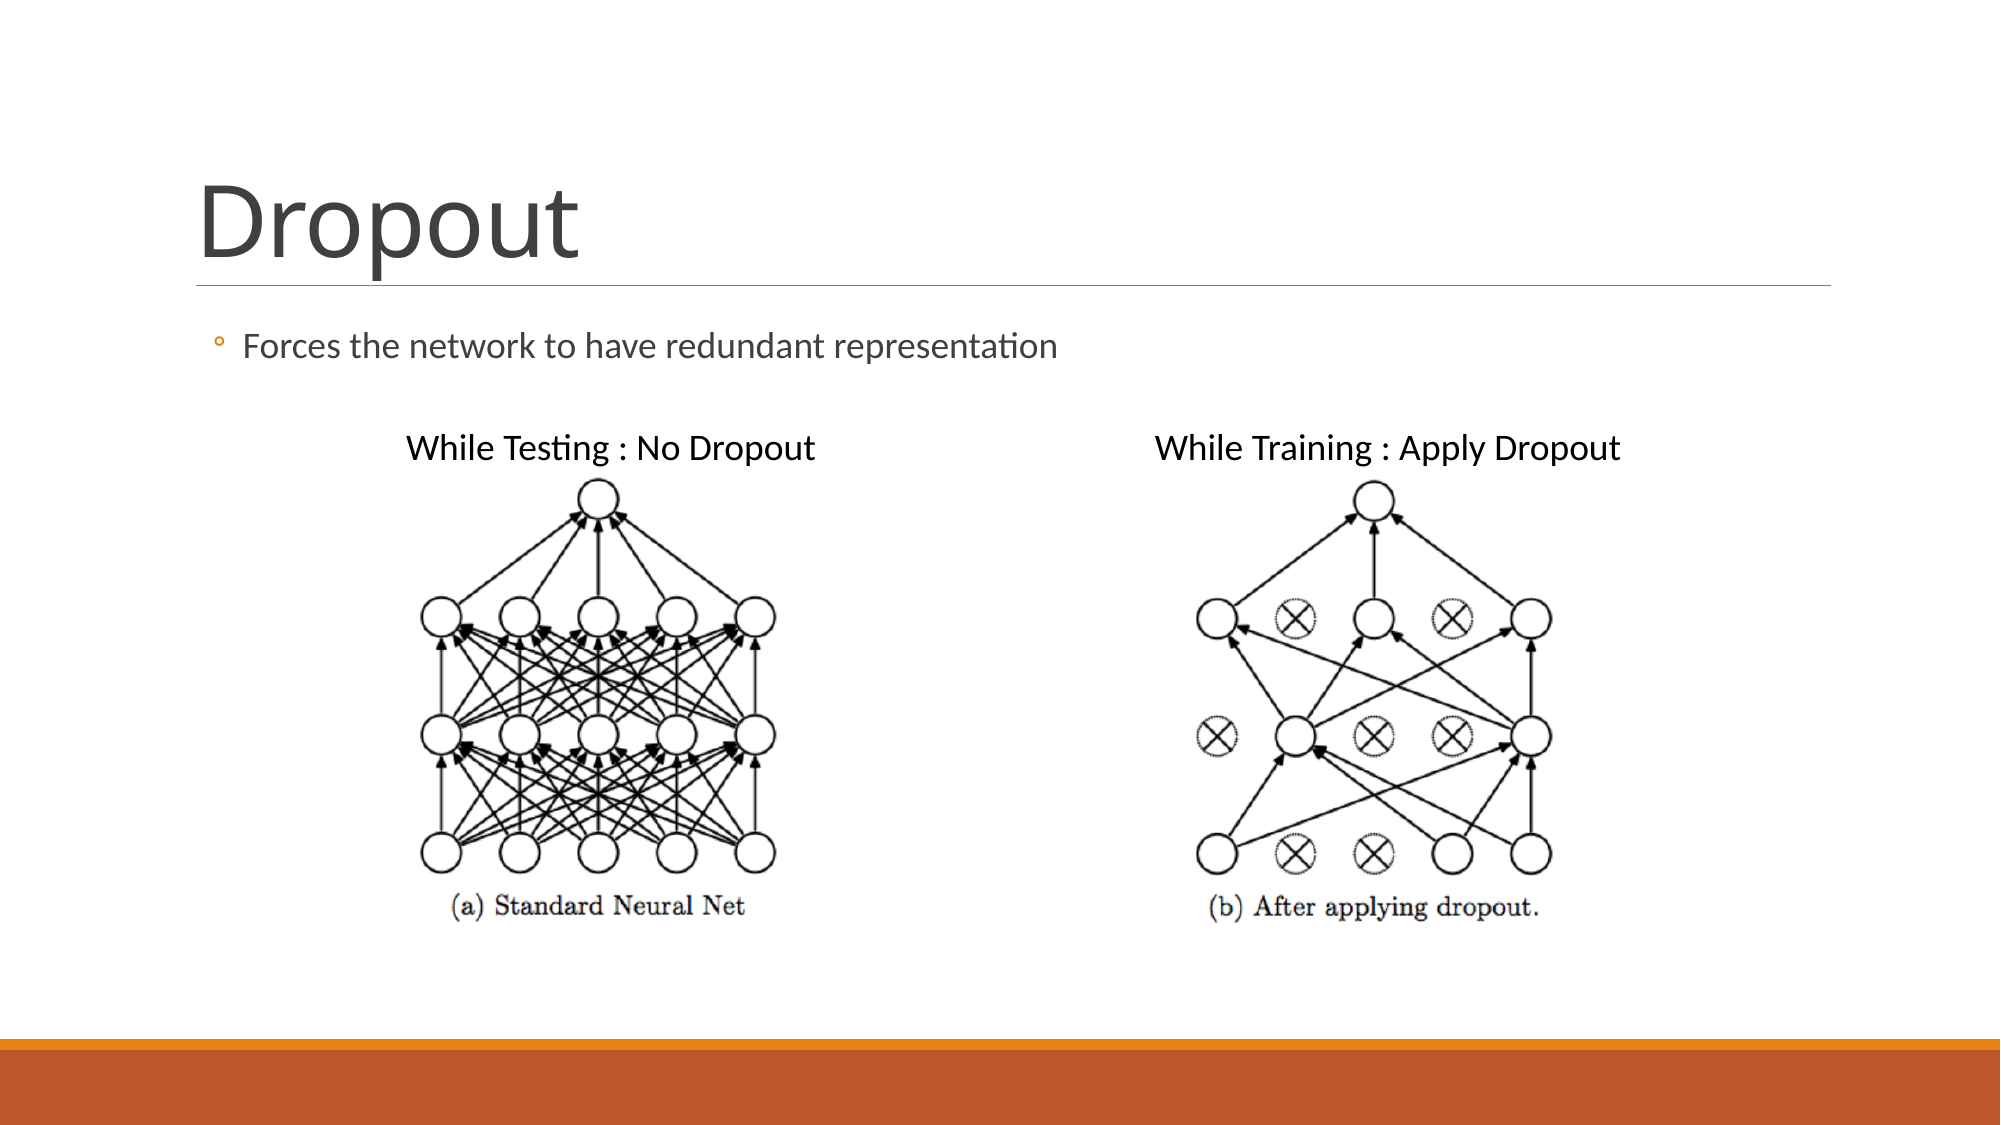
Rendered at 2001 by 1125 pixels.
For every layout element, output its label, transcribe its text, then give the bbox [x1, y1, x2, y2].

text_box While Training : Apply Dropout [1140, 415, 1720, 476]
list Forces the network to have redundant representation [180, 261, 1220, 417]
title Dropout [180, 47, 1830, 285]
picture [1139, 475, 1596, 924]
text_box While Testing : No Dropout [391, 415, 971, 476]
picture [367, 475, 825, 924]
